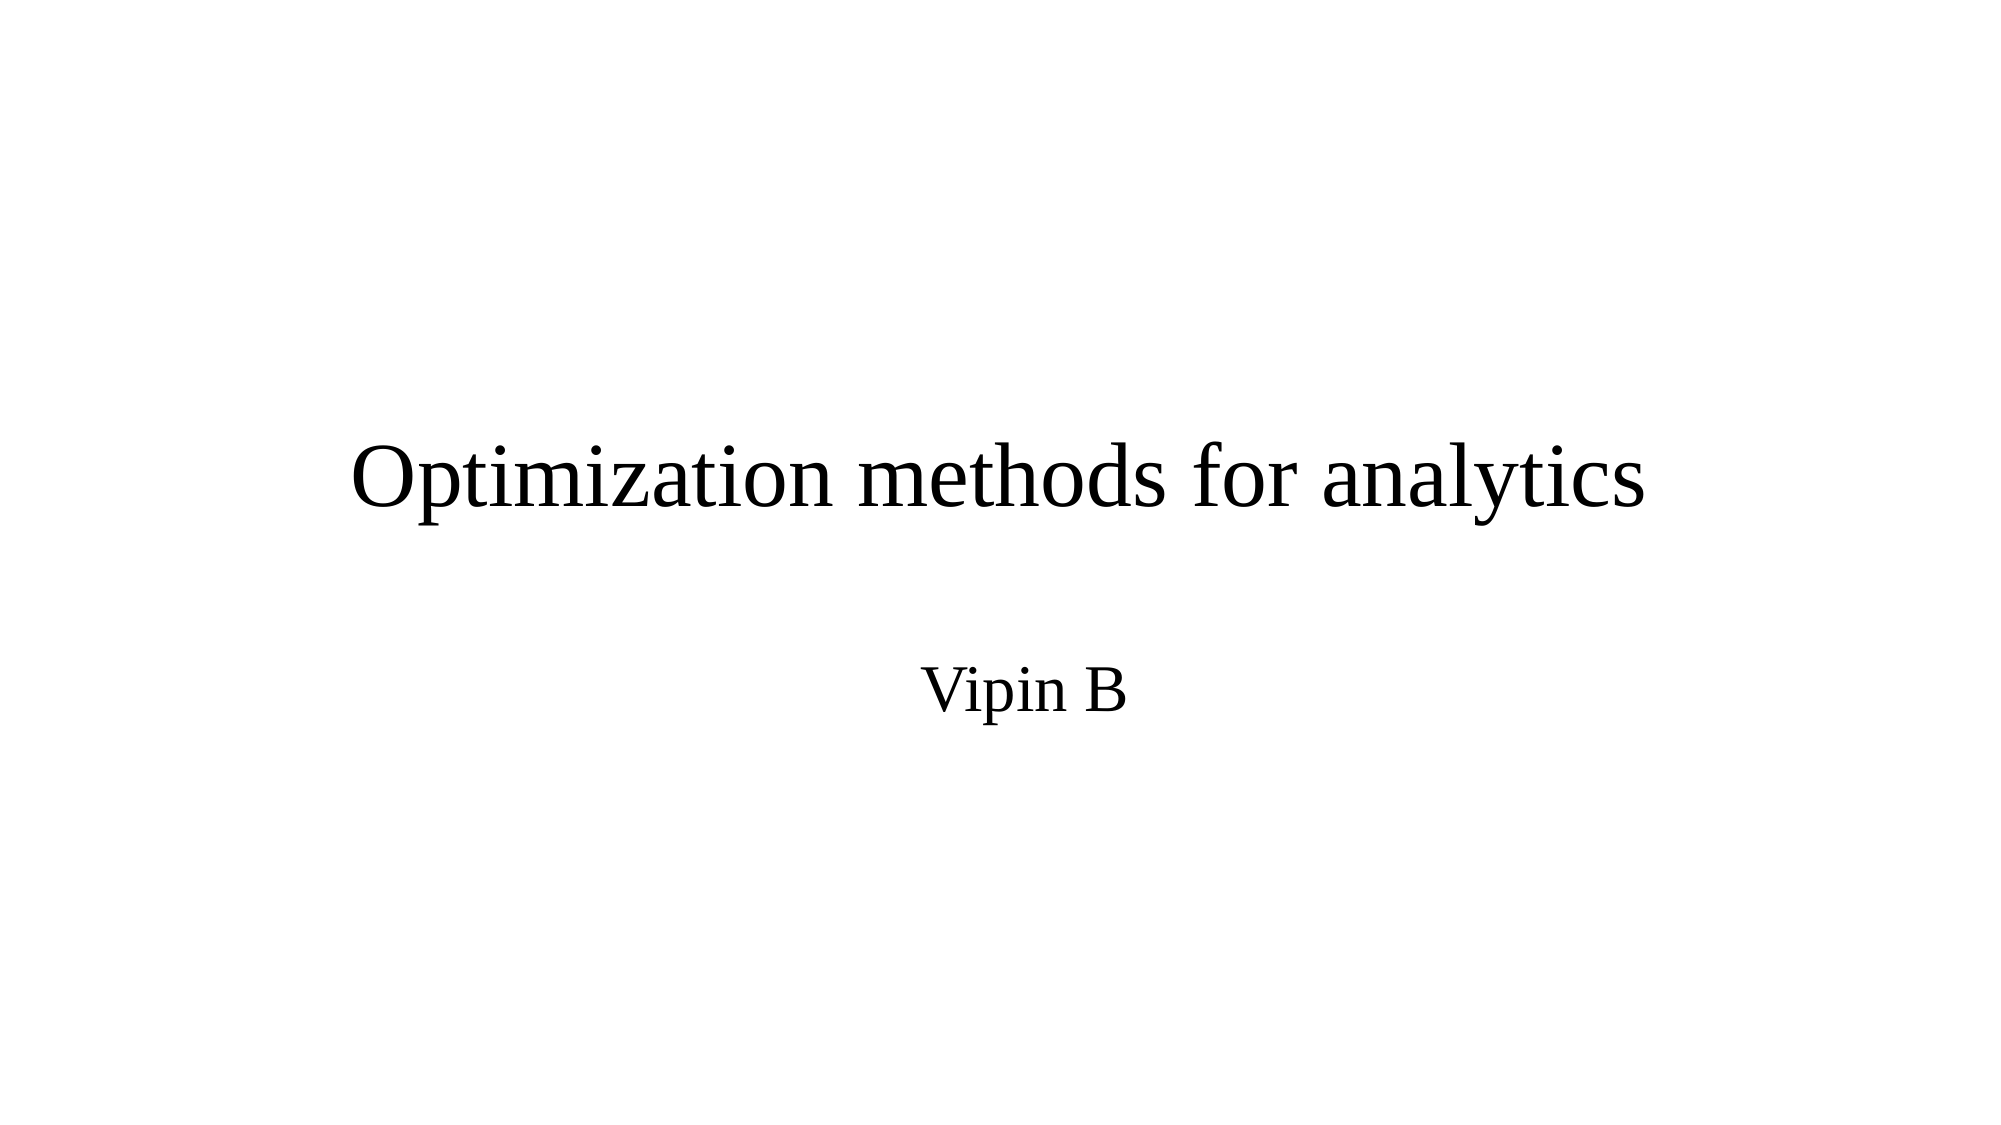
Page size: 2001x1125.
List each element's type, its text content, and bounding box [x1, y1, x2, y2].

subtitle Vipin B [375, 637, 1675, 925]
title Optimization methods for analytics [150, 349, 1850, 591]
